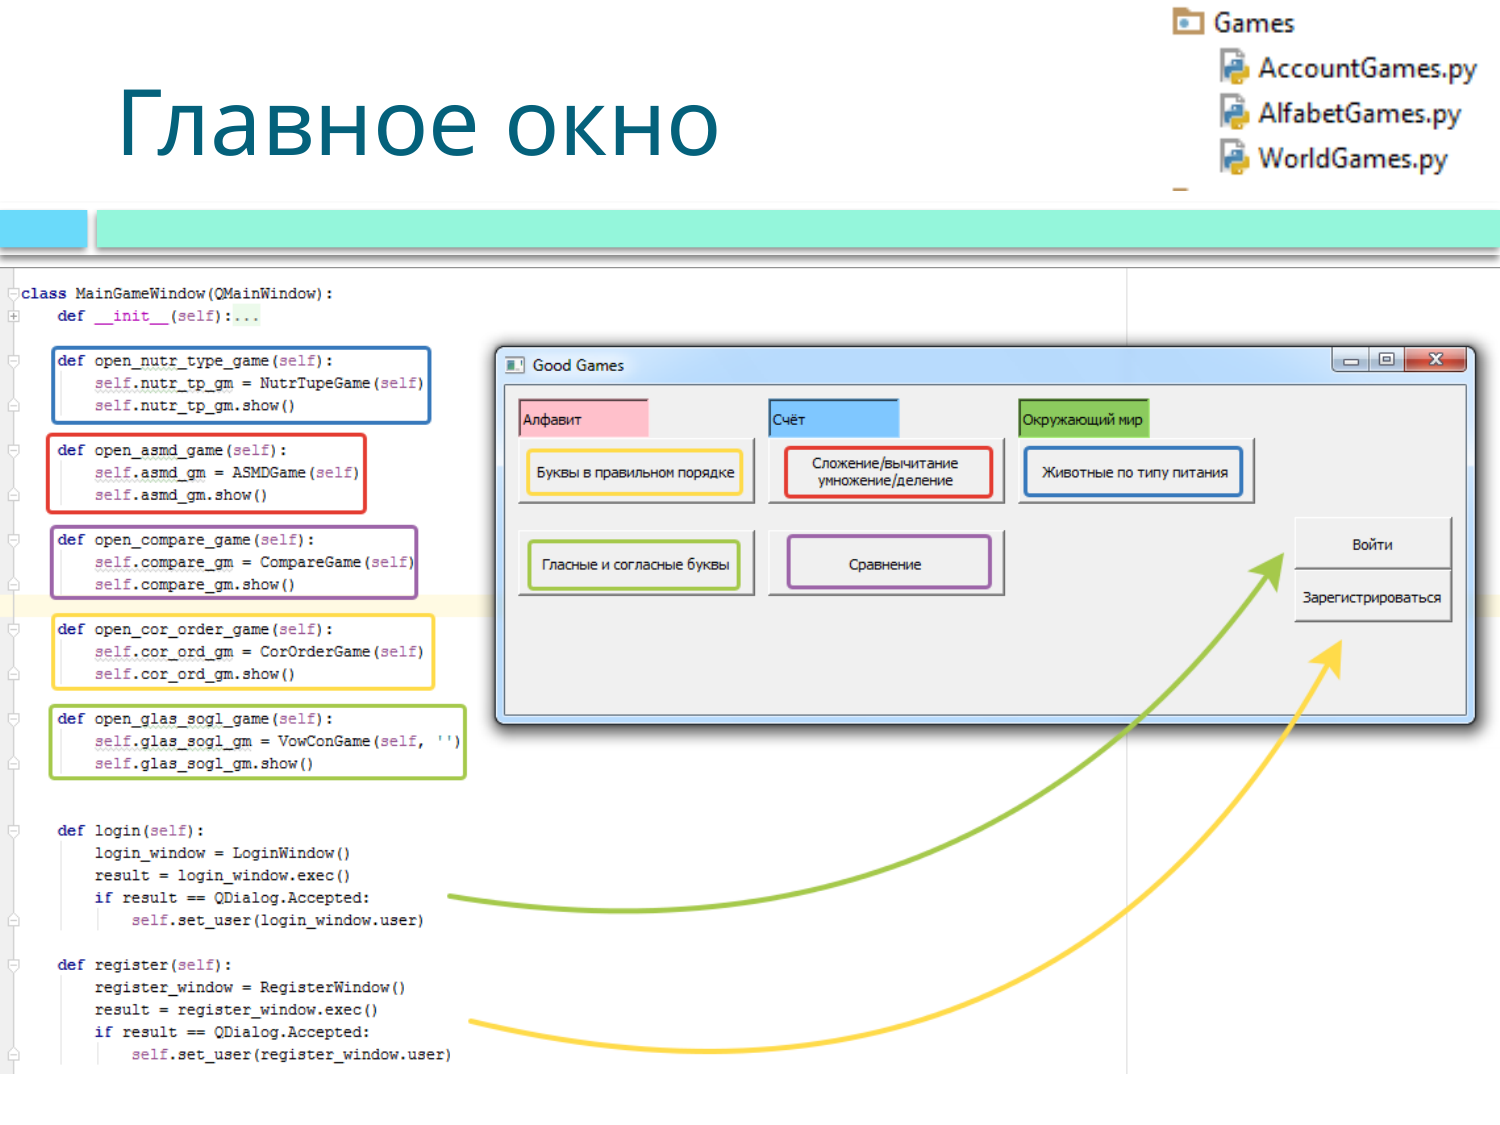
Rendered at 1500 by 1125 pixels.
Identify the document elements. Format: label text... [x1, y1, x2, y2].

title Главное окно [100, 37, 1150, 200]
picture [0, 266, 1500, 1074]
picture [1151, 0, 1500, 192]
